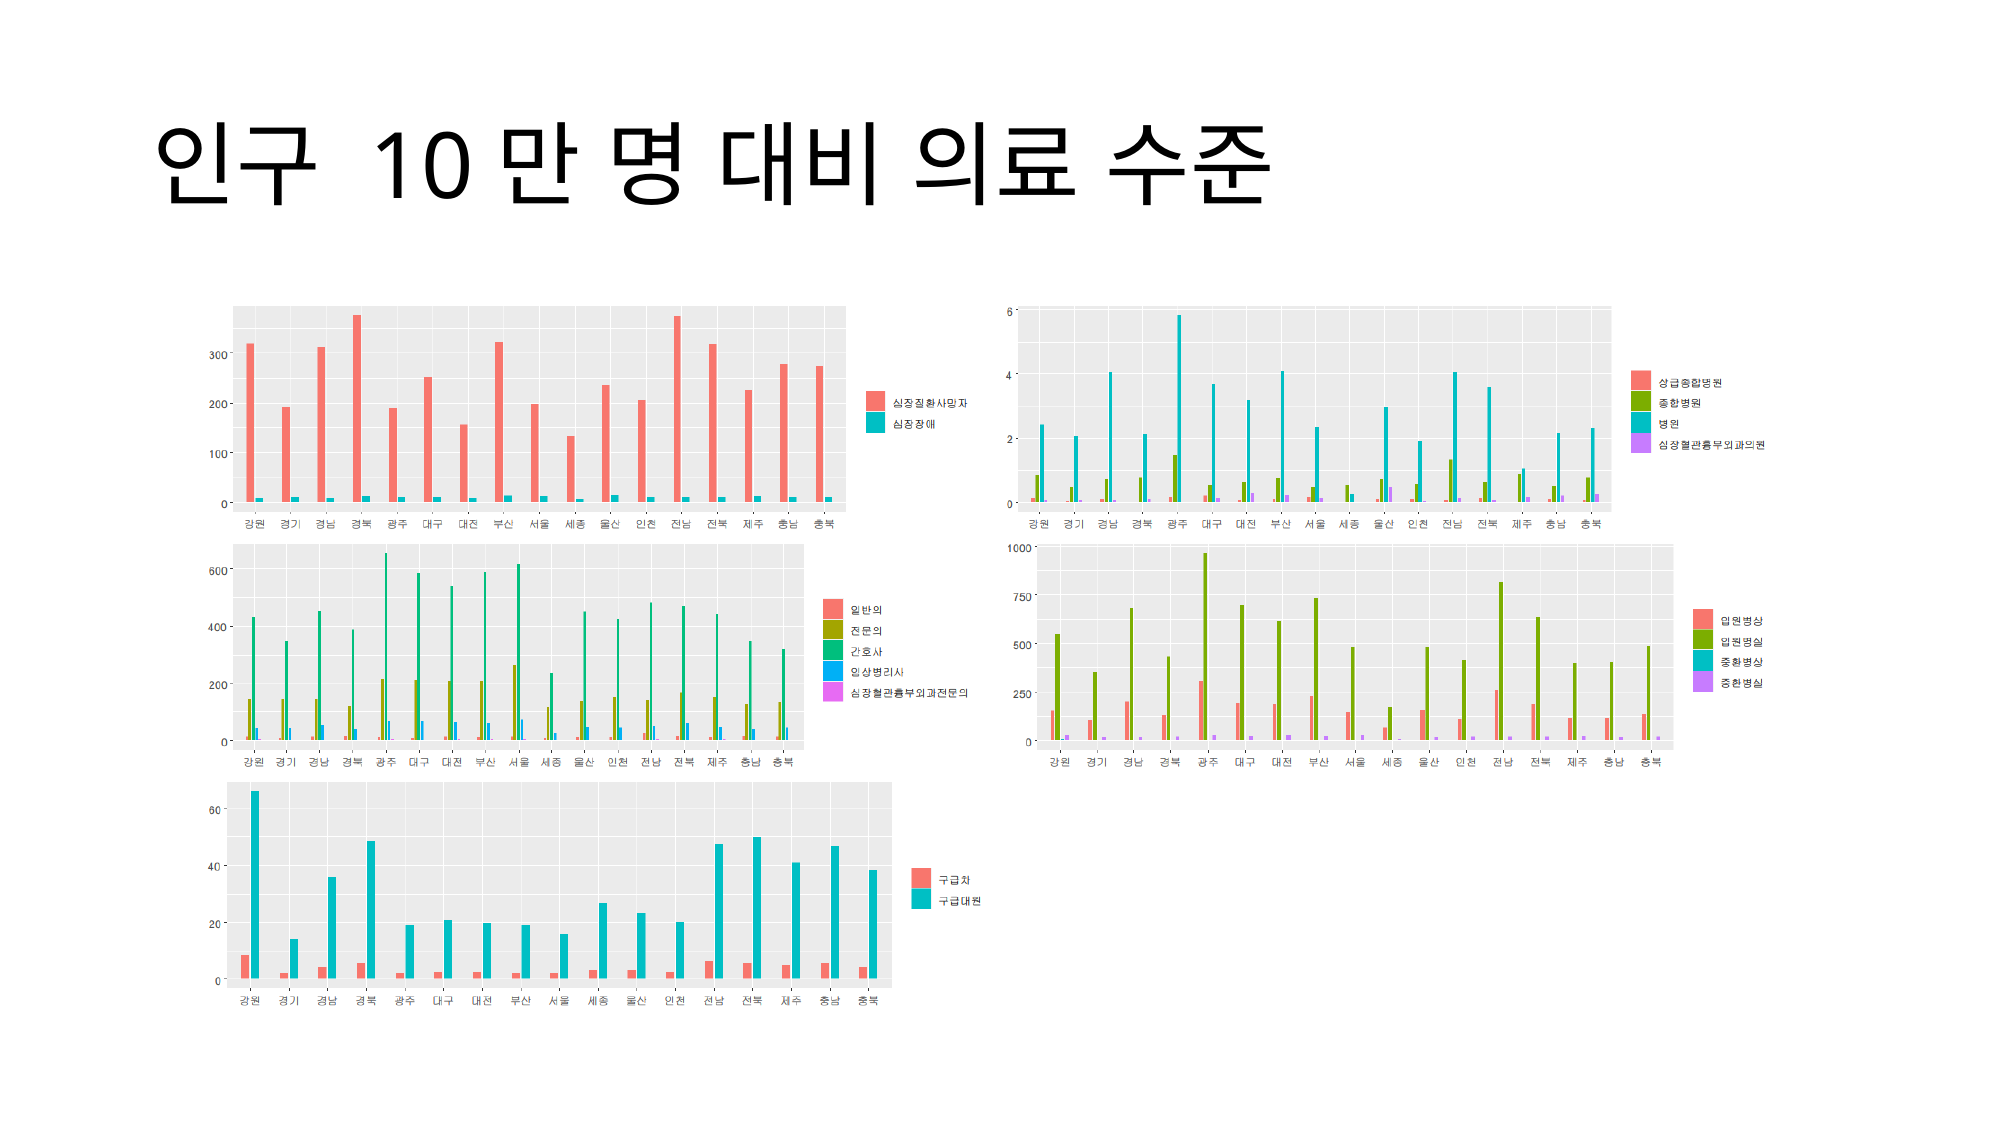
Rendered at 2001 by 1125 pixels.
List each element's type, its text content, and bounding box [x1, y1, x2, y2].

title 인구 10만 명 대비 의료 수준 [137, 59, 1863, 278]
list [202, 299, 1798, 1014]
